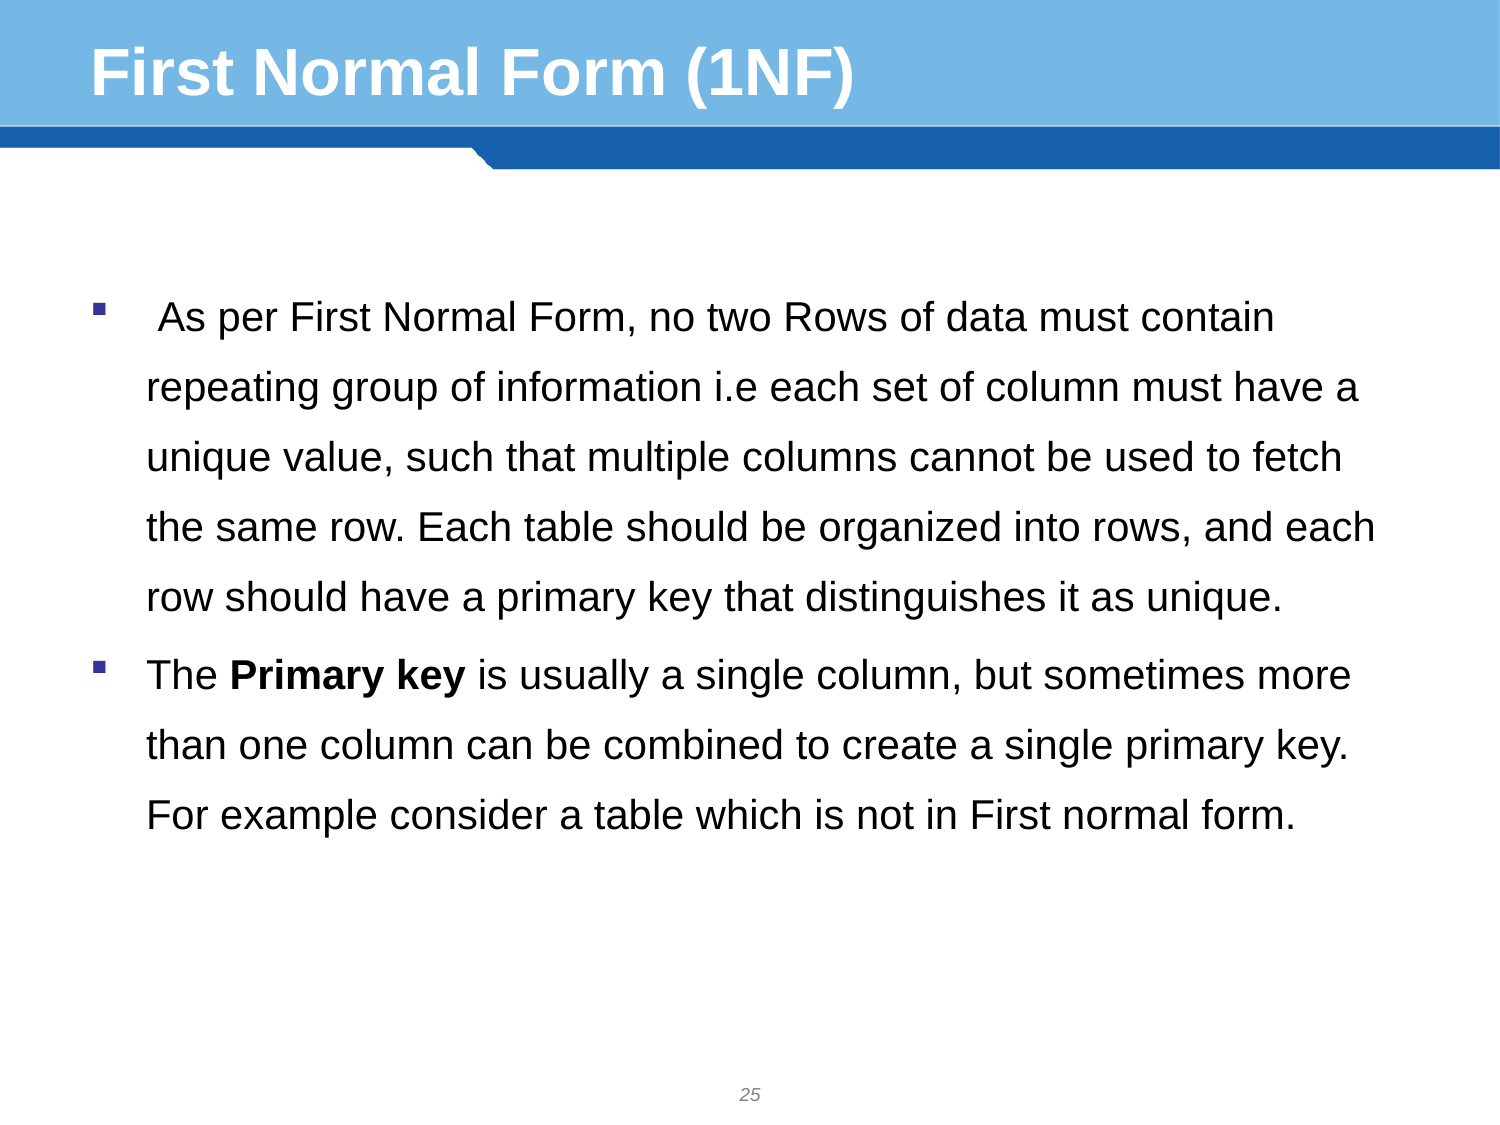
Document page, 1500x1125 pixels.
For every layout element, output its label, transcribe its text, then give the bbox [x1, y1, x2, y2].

text_box As per First Normal Form, no two Rows of data must contain repeating group of information i.e each set of column must have a unique value, such that multiple columns cannot be used to fetch the same row. Each table should be organized into rows, and each row should have a primary key that distinguishes it as unique. The Primary key is usually a single column, but sometimes more than one column can be combined to create a single primary key. For example consider a table which is not in First normal form. [74, 262, 1425, 1005]
title First Normal Form (1NF) [75, 0, 1425, 138]
picture [0, 0, 1500, 188]
slide_number 25 [574, 1074, 926, 1115]
